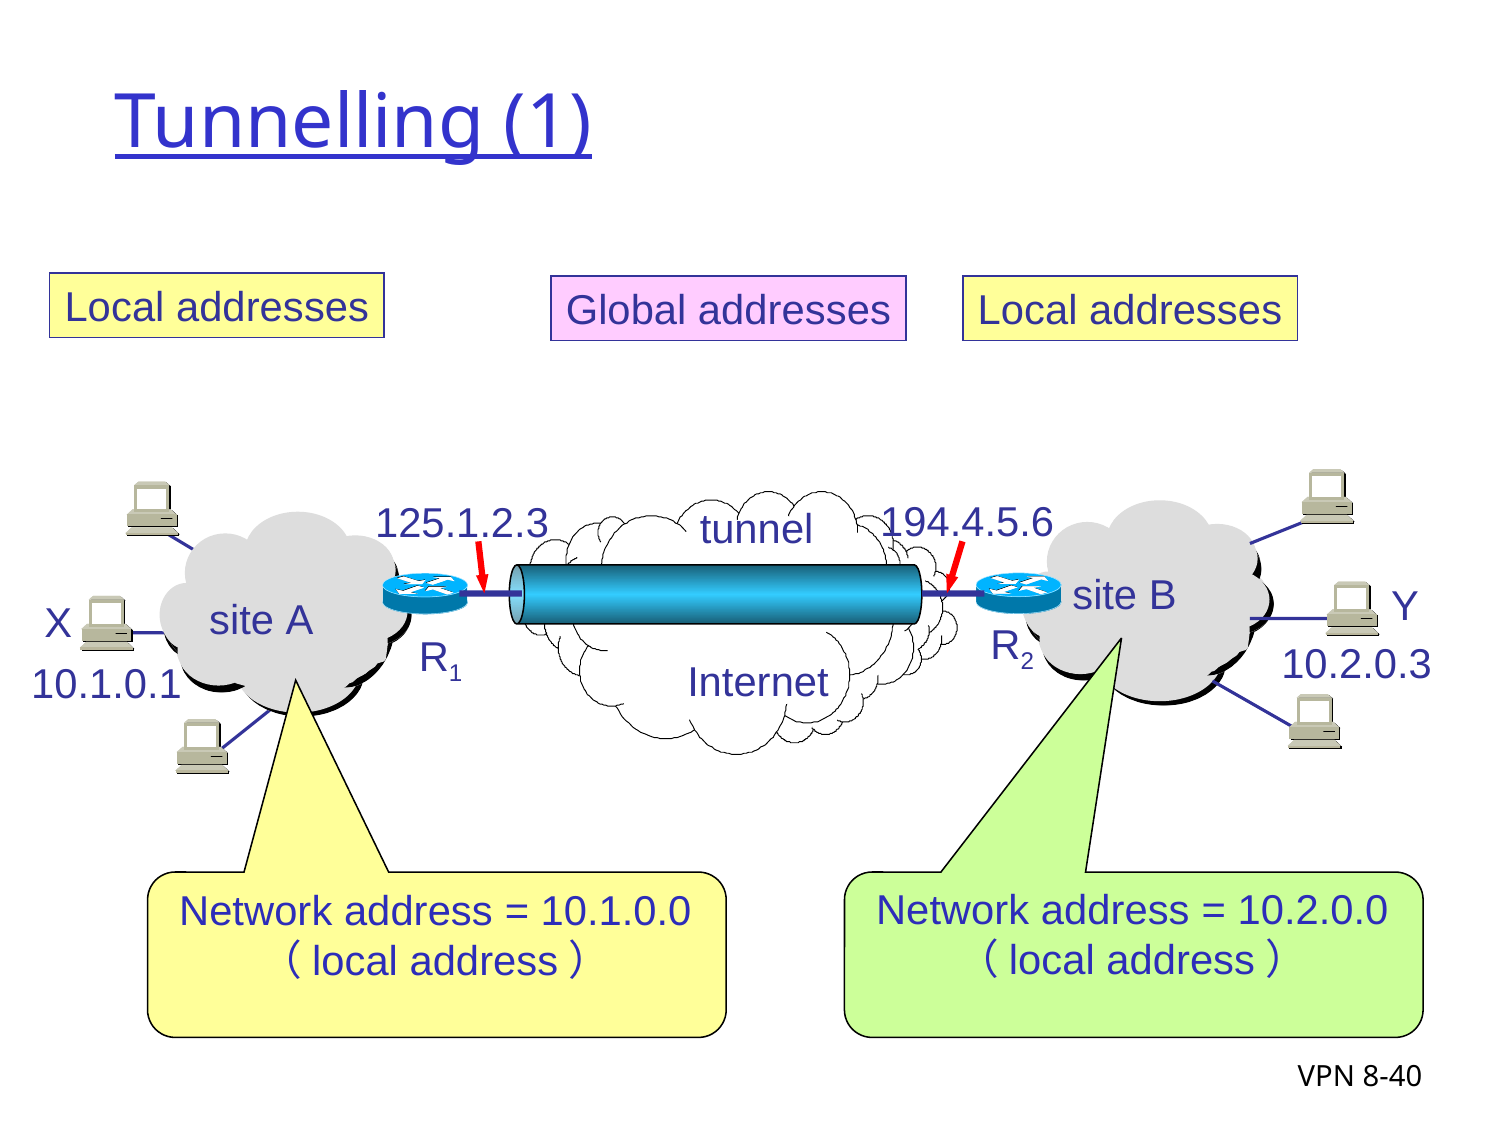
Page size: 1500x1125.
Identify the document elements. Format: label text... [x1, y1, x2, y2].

text_box [844, 710, 1424, 1038]
text_box Network address = 10.1.0.0 （local address） [164, 876, 707, 992]
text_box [512, 602, 963, 765]
picture [382, 594, 469, 615]
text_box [1021, 499, 1207, 702]
text_box [147, 721, 727, 1038]
slide_number VPN 8-40 [1249, 1049, 1438, 1125]
picture [975, 594, 1062, 615]
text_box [159, 511, 408, 713]
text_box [359, 487, 1070, 594]
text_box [16, 480, 276, 775]
text_box R1 [412, 622, 478, 689]
text_box Local addresses [49, 272, 385, 338]
text_box Local addresses [962, 275, 1298, 341]
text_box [1212, 468, 1448, 750]
text_box R2 [975, 622, 1016, 678]
text_box Global addresses [550, 275, 907, 341]
text_box Network address = 10.2.0.0 （local address） [861, 875, 1404, 991]
title Tunnelling (1) [99, 60, 1264, 176]
